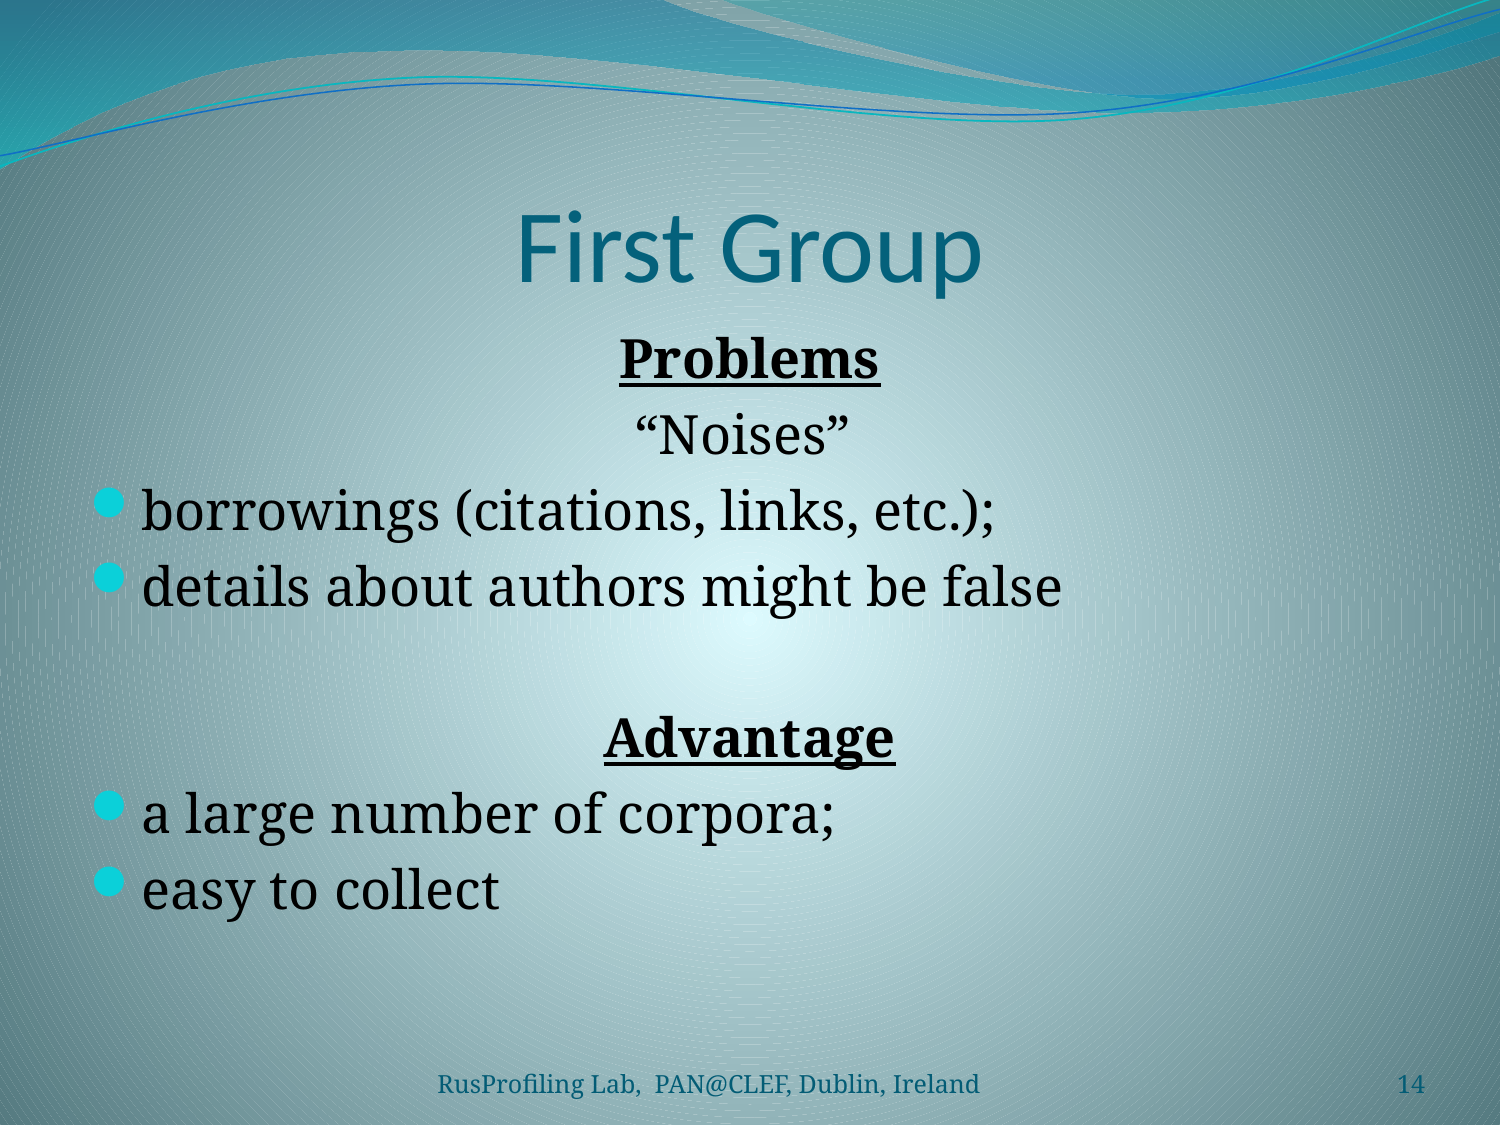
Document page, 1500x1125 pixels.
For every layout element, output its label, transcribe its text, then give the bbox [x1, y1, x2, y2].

footer RusProfiling Lab, PAN@CLEF, Dublin, Ireland [437, 1042, 988, 1103]
title First Group [75, 115, 1425, 303]
slide_number 14 [1299, 1042, 1425, 1103]
list Problems “Noises” borrowings (citations, links, etc.); details about authors might be false Advantage a large number of corpora; easy to collect [75, 317, 1425, 1038]
